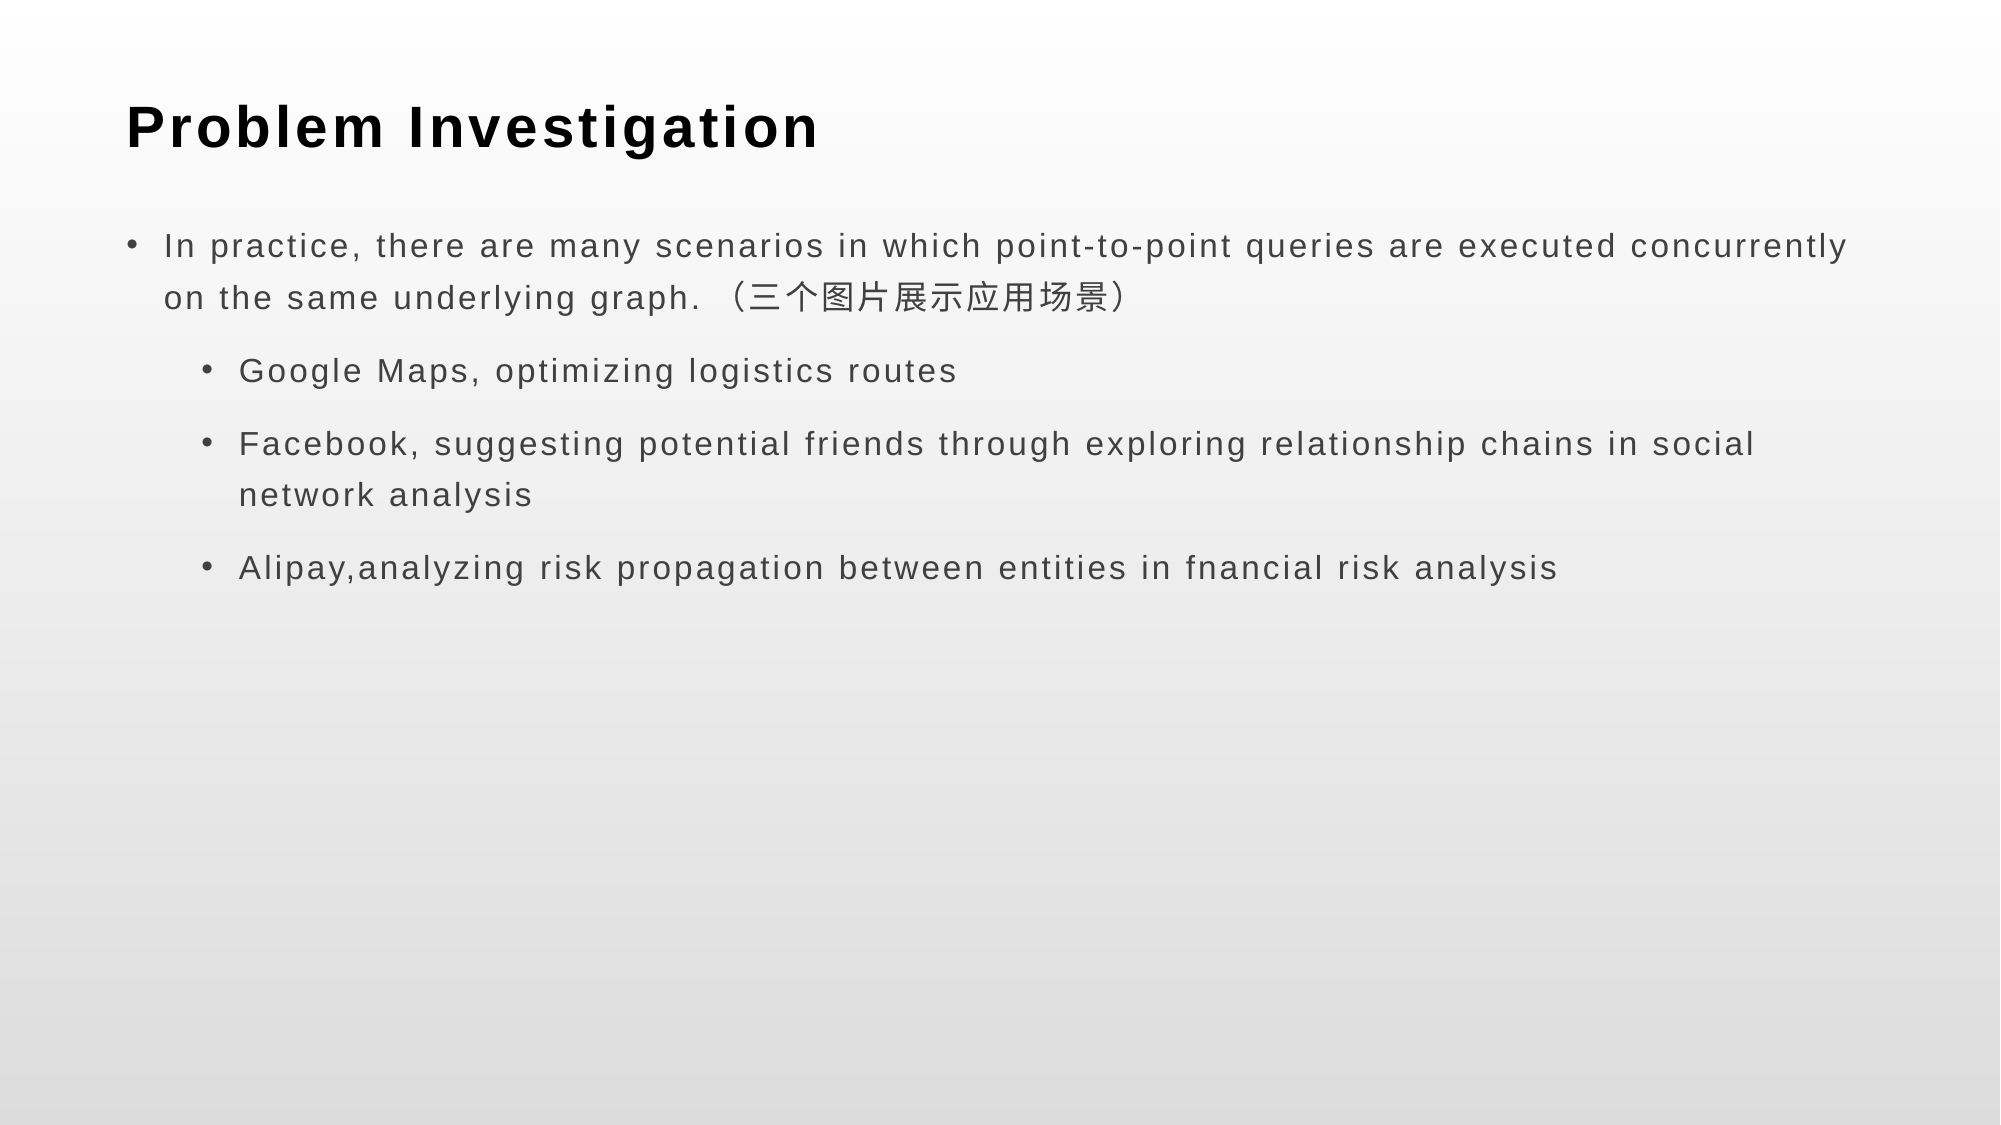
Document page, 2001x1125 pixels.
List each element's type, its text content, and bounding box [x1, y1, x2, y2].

list In practice, there are many scenarios in which point-to-point queries are executed concurrently on the same underlying graph.（三个图片展示应用场景） Google Maps, optimizing logistics routes Facebook, suggesting potential friends through exploring relationship chains in social network analysis Alipay,analyzing risk propagation between entities in fnancial risk analysis [109, 212, 1891, 1040]
title Problem Investigation [109, 70, 1891, 178]
